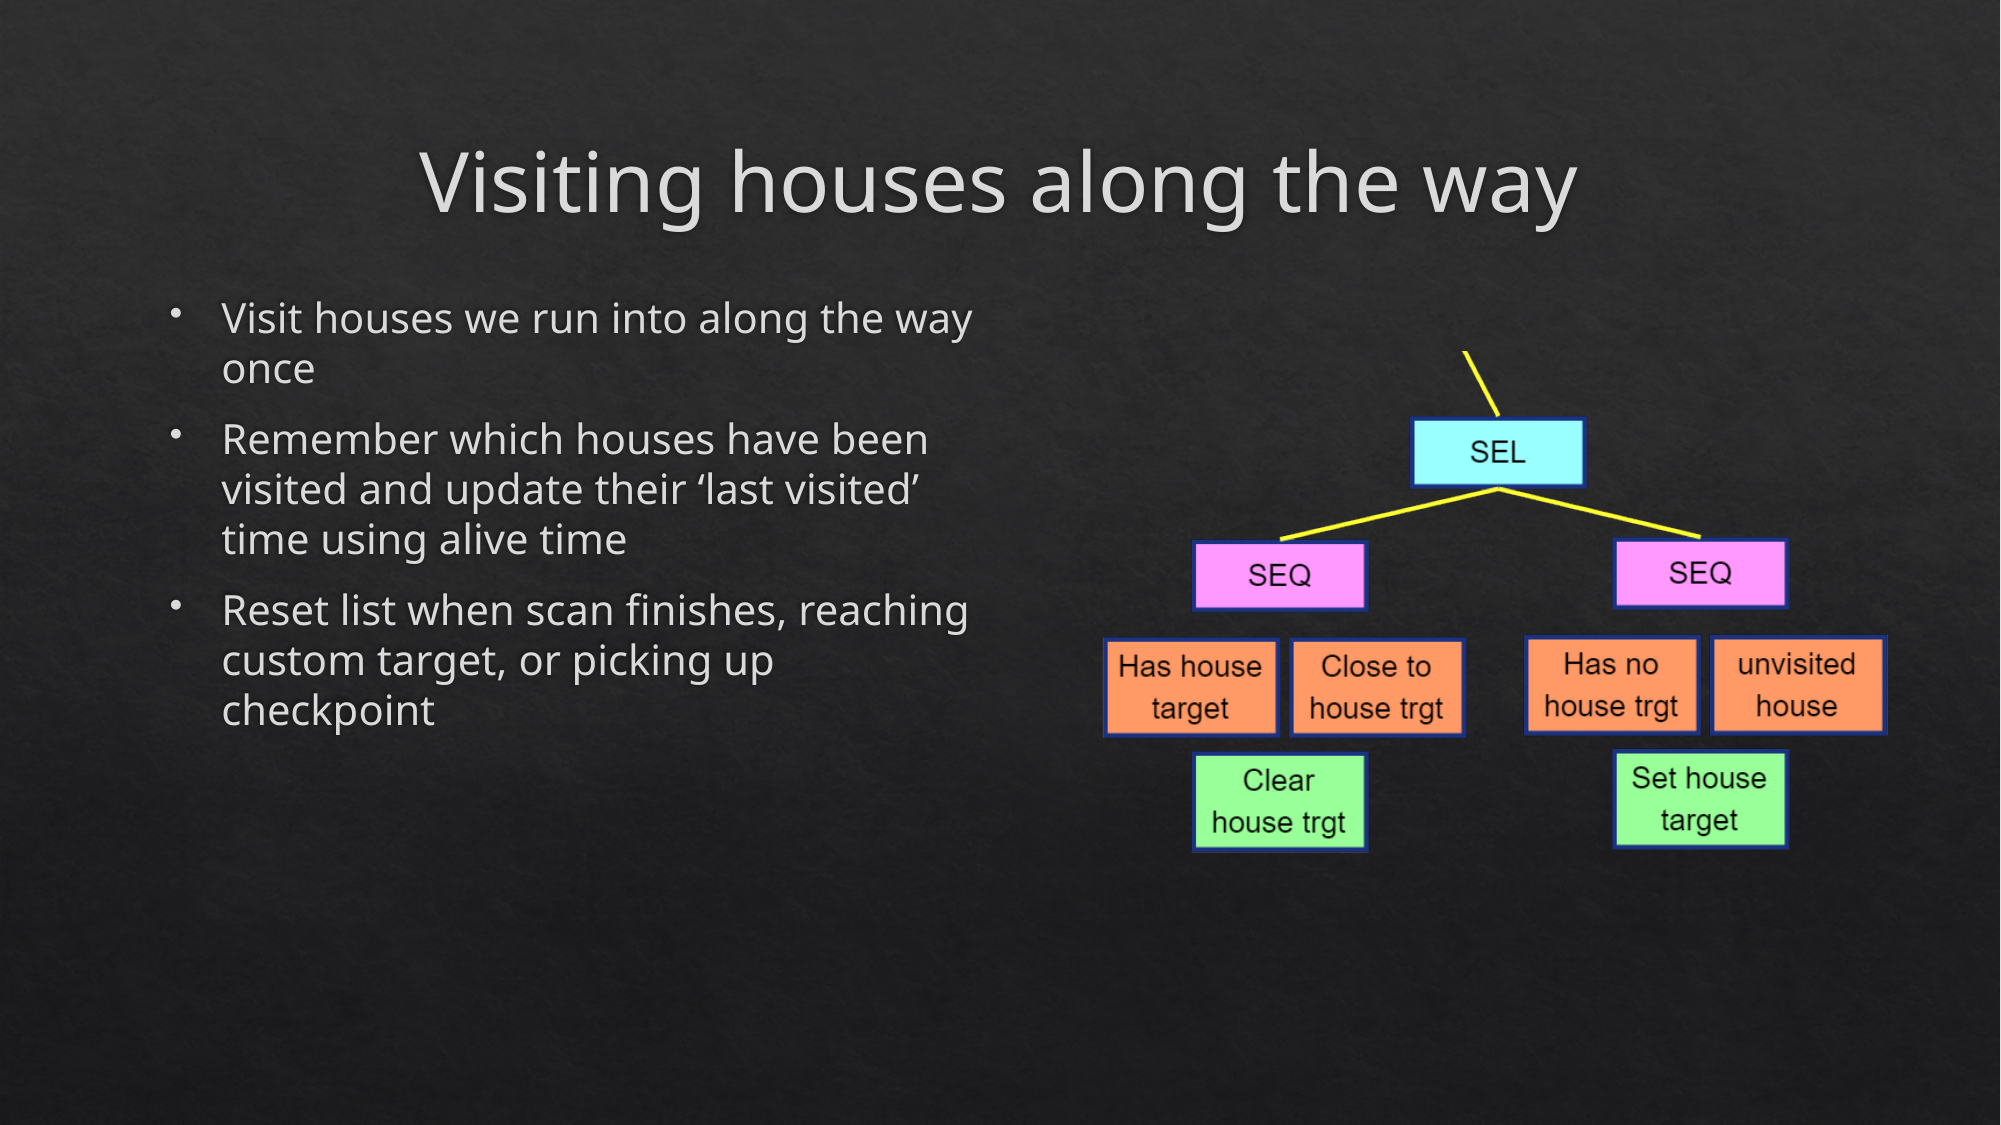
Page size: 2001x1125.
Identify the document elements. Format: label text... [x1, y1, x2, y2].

title Visiting houses along the way [149, 99, 1849, 260]
picture [1045, 351, 1926, 913]
list Visit houses we run into along the way once Remember which houses have been visited and update their ‘last visited’ time using alive time Reset list when scan finishes, reaching custom target, or picking up checkpoint [149, 284, 992, 950]
